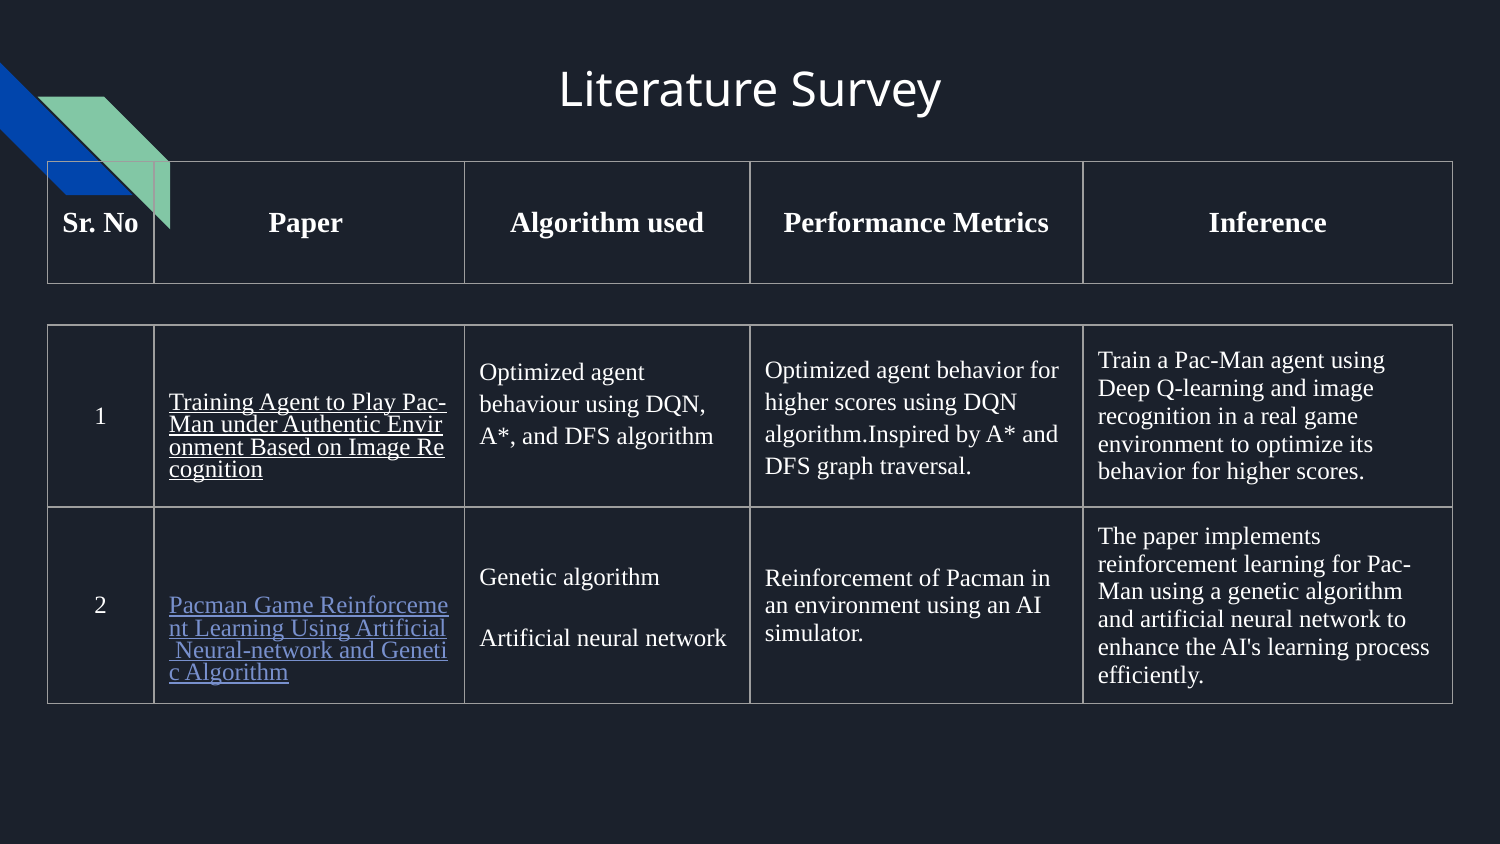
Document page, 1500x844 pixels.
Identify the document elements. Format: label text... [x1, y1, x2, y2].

table_cell Genetic algorithm Artificial neural network [465, 508, 749, 703]
title Literature Survey [472, 46, 1028, 121]
table_header Optimized agent behavior for higher scores using DQN algorithm.Inspired by A* and DFS graph traversal. [751, 326, 1082, 506]
table_header Performance Metrics [751, 162, 1082, 283]
table_header Train a Pac-Man agent using Deep Q-learning and image recognition in a real game environment to optimize its behavior for higher scores. [1084, 326, 1452, 506]
table_cell The paper implements reinforcement learning for Pac-Man using a genetic algorithm and artificial neural network to enhance the AI's learning process efficiently. [1084, 508, 1452, 703]
table_cell 2 [48, 508, 153, 703]
table_cell Pacman Game Reinforcement Learning Using Artificial Neural-network and Genetic Algorithm [155, 508, 464, 703]
table_header Inference [1084, 162, 1452, 283]
table_header Optimized agent behaviour using DQN, A*, and DFS algorithm [465, 326, 749, 506]
table_header 1 [48, 326, 153, 506]
table_cell Reinforcement of Pacman in an environment using an AI simulator. [751, 508, 1082, 703]
table_header Sr. No [48, 162, 153, 283]
table_header Training Agent to Play Pac-Man under Authentic Environment Based on Image Recognition [155, 326, 464, 506]
table_header Algorithm used [465, 162, 749, 283]
table_header Paper [155, 162, 464, 283]
